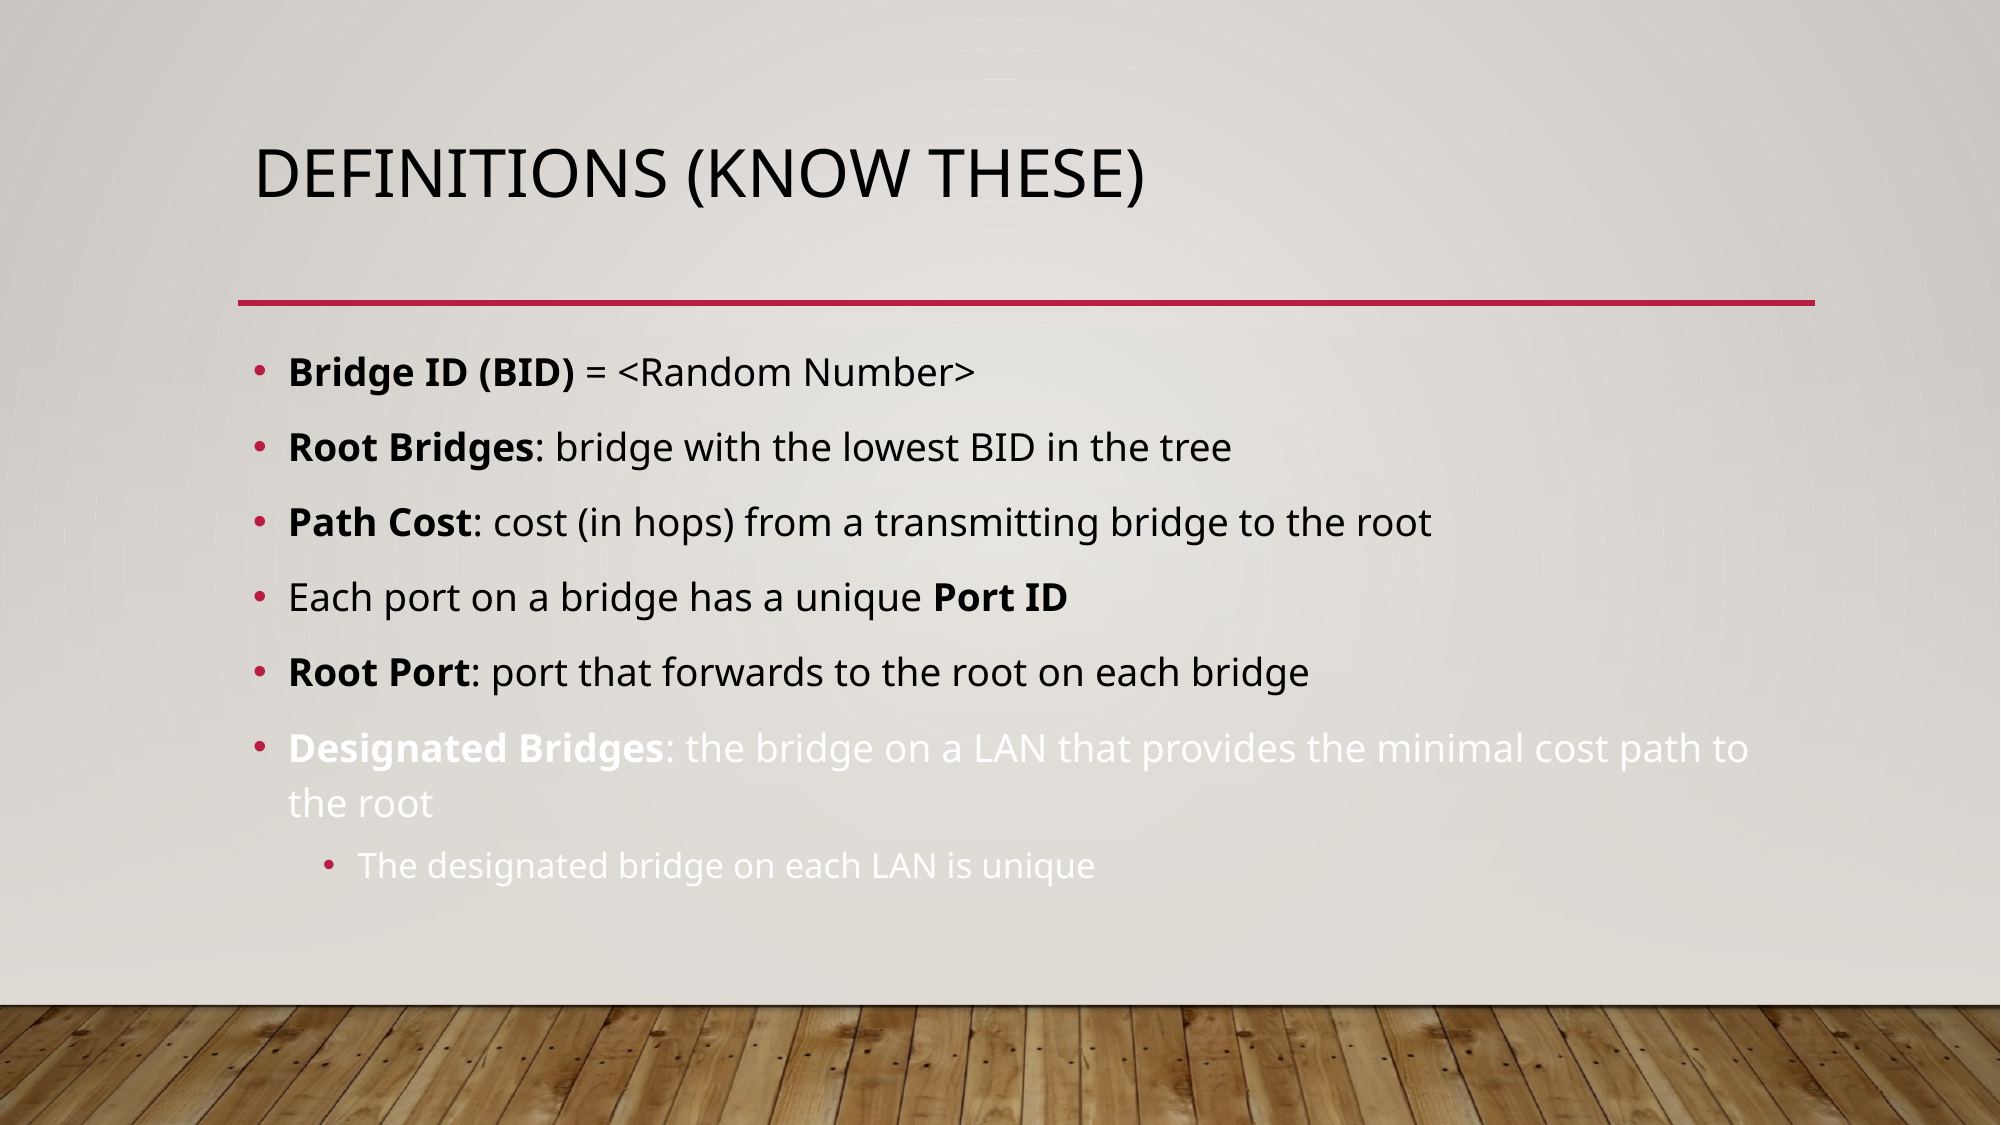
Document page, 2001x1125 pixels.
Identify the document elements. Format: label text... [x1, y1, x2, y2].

picture [0, 1005, 2000, 1125]
list Bridge ID (BID) = <Random Number> Root Bridges: bridge with the lowest BID in the tree Path Cost: cost (in hops) from a transmitting bridge to the root Each port on a bridge has a unique Port ID Root Port: port that forwards to the root on each bridge Designated Bridges: the bridge on a LAN that provides the minimal cost path to the root The designated bridge on each LAN is unique [238, 330, 1814, 897]
title Definitions (KNOW THESE) [238, 131, 1814, 305]
